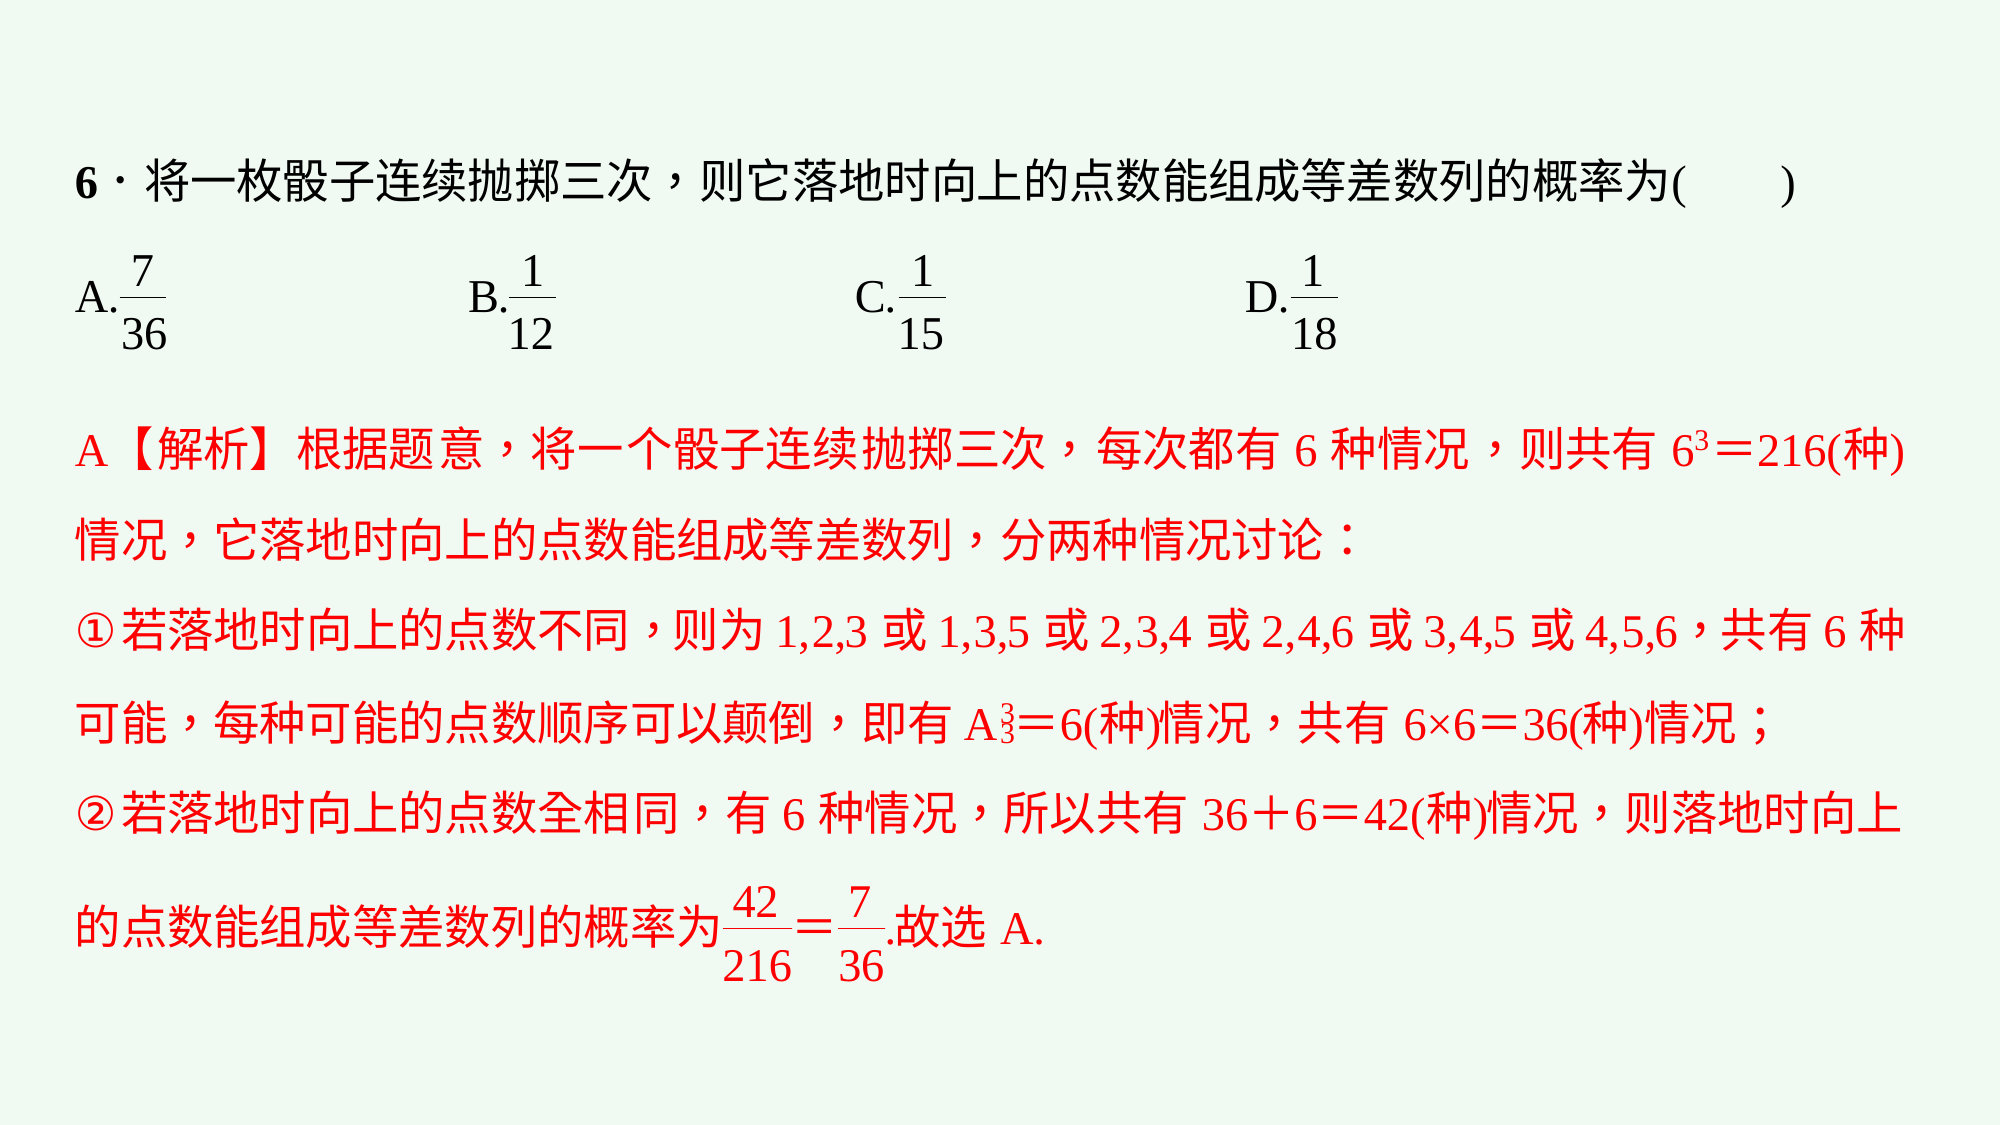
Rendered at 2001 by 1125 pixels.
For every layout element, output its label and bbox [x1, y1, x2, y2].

text_box [74, 151, 1907, 420]
text_box [74, 420, 1907, 1125]
